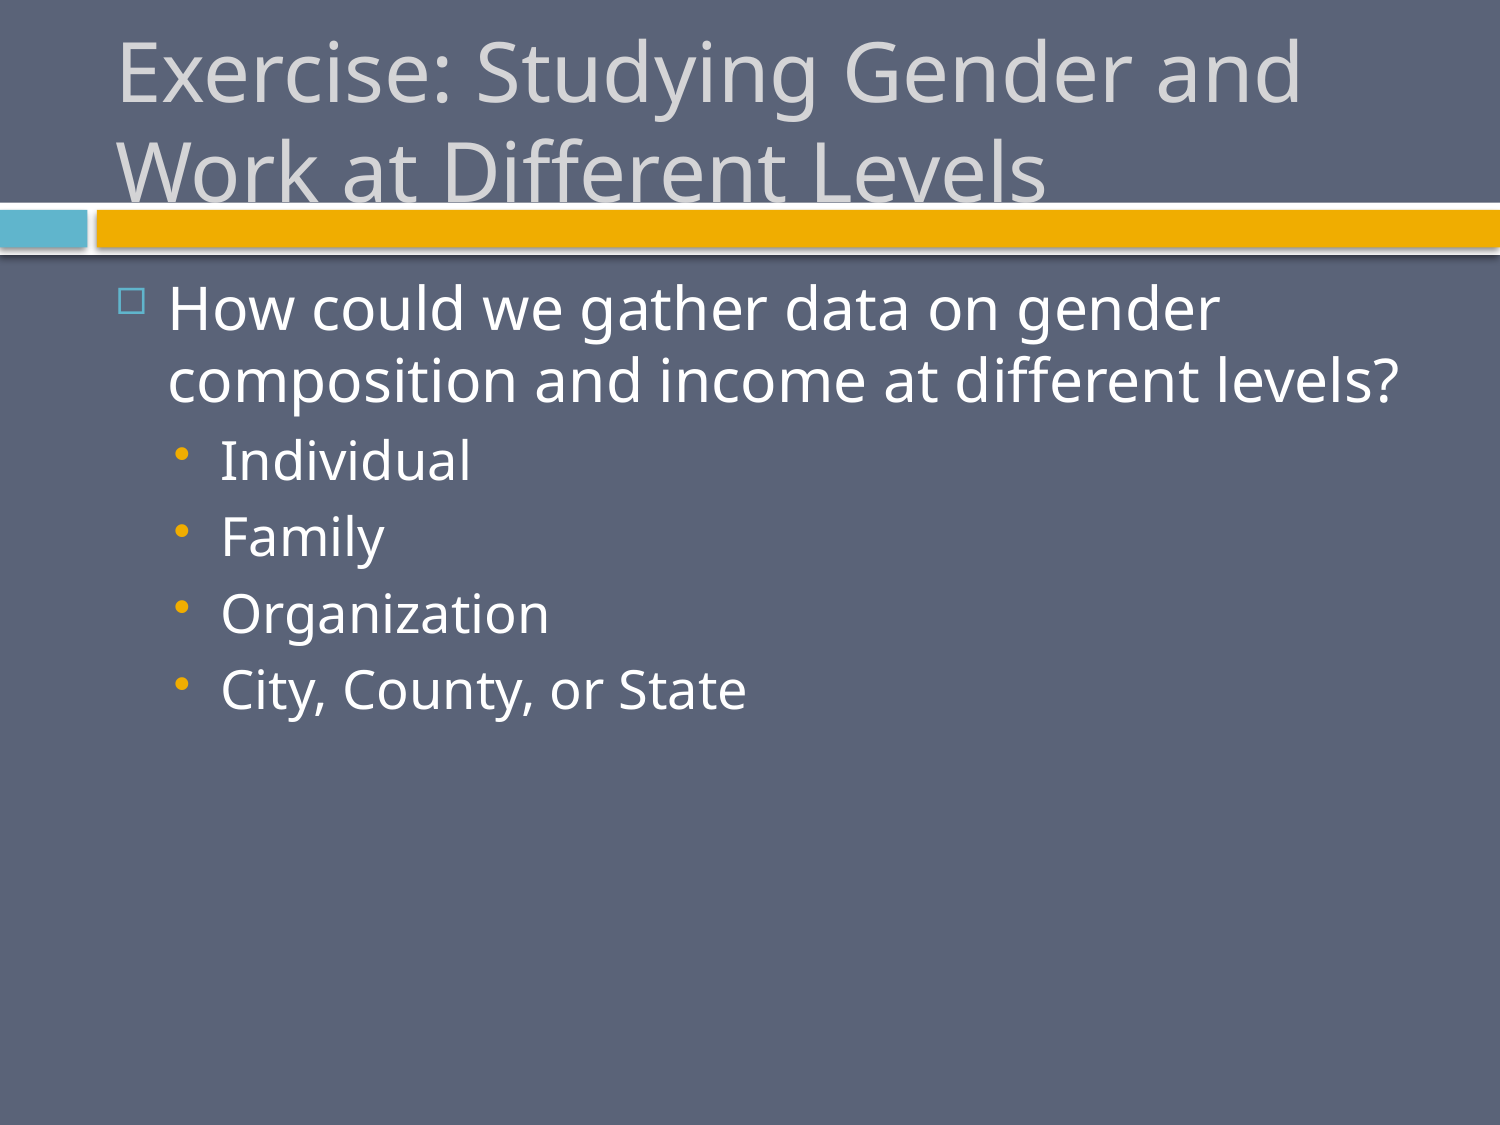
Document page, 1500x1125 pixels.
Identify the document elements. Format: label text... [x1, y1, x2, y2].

list How could we gather data on gender composition and income at different levels? Individual Family Organization City, County, or State [100, 262, 1439, 1001]
title Exercise: Studying Gender and Work at Different Levels [100, 37, 1439, 201]
